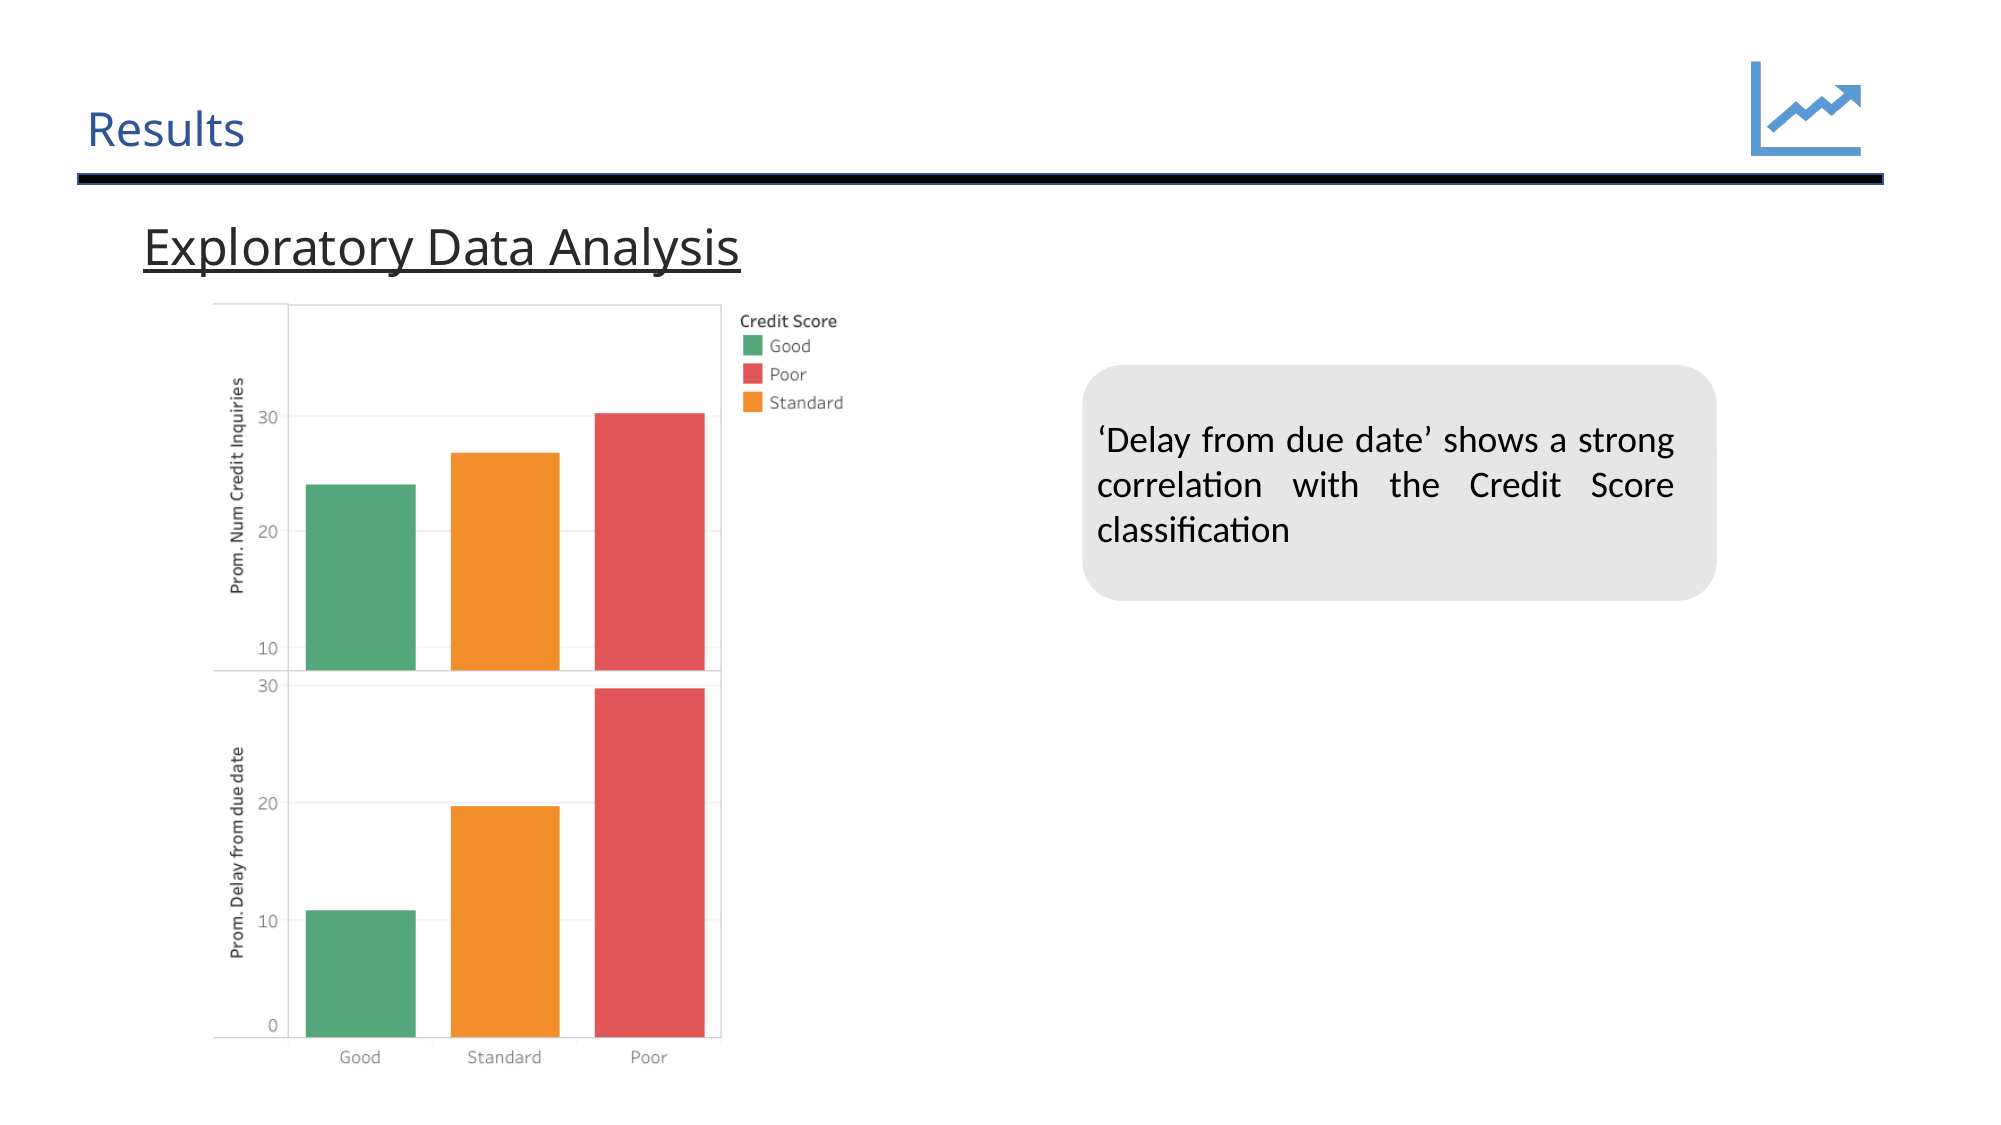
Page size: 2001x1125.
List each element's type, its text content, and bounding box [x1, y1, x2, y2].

text_box Exploratory Data Analysis [128, 207, 1129, 283]
text_box [1728, 42, 1884, 175]
text_box ‘Delay from due date’ shows a strong correlation with the Credit Score classification [1082, 407, 1691, 558]
title Results [50, 55, 1922, 208]
picture [213, 283, 937, 1070]
text_box [1081, 364, 1718, 602]
text_box [77, 173, 1884, 185]
